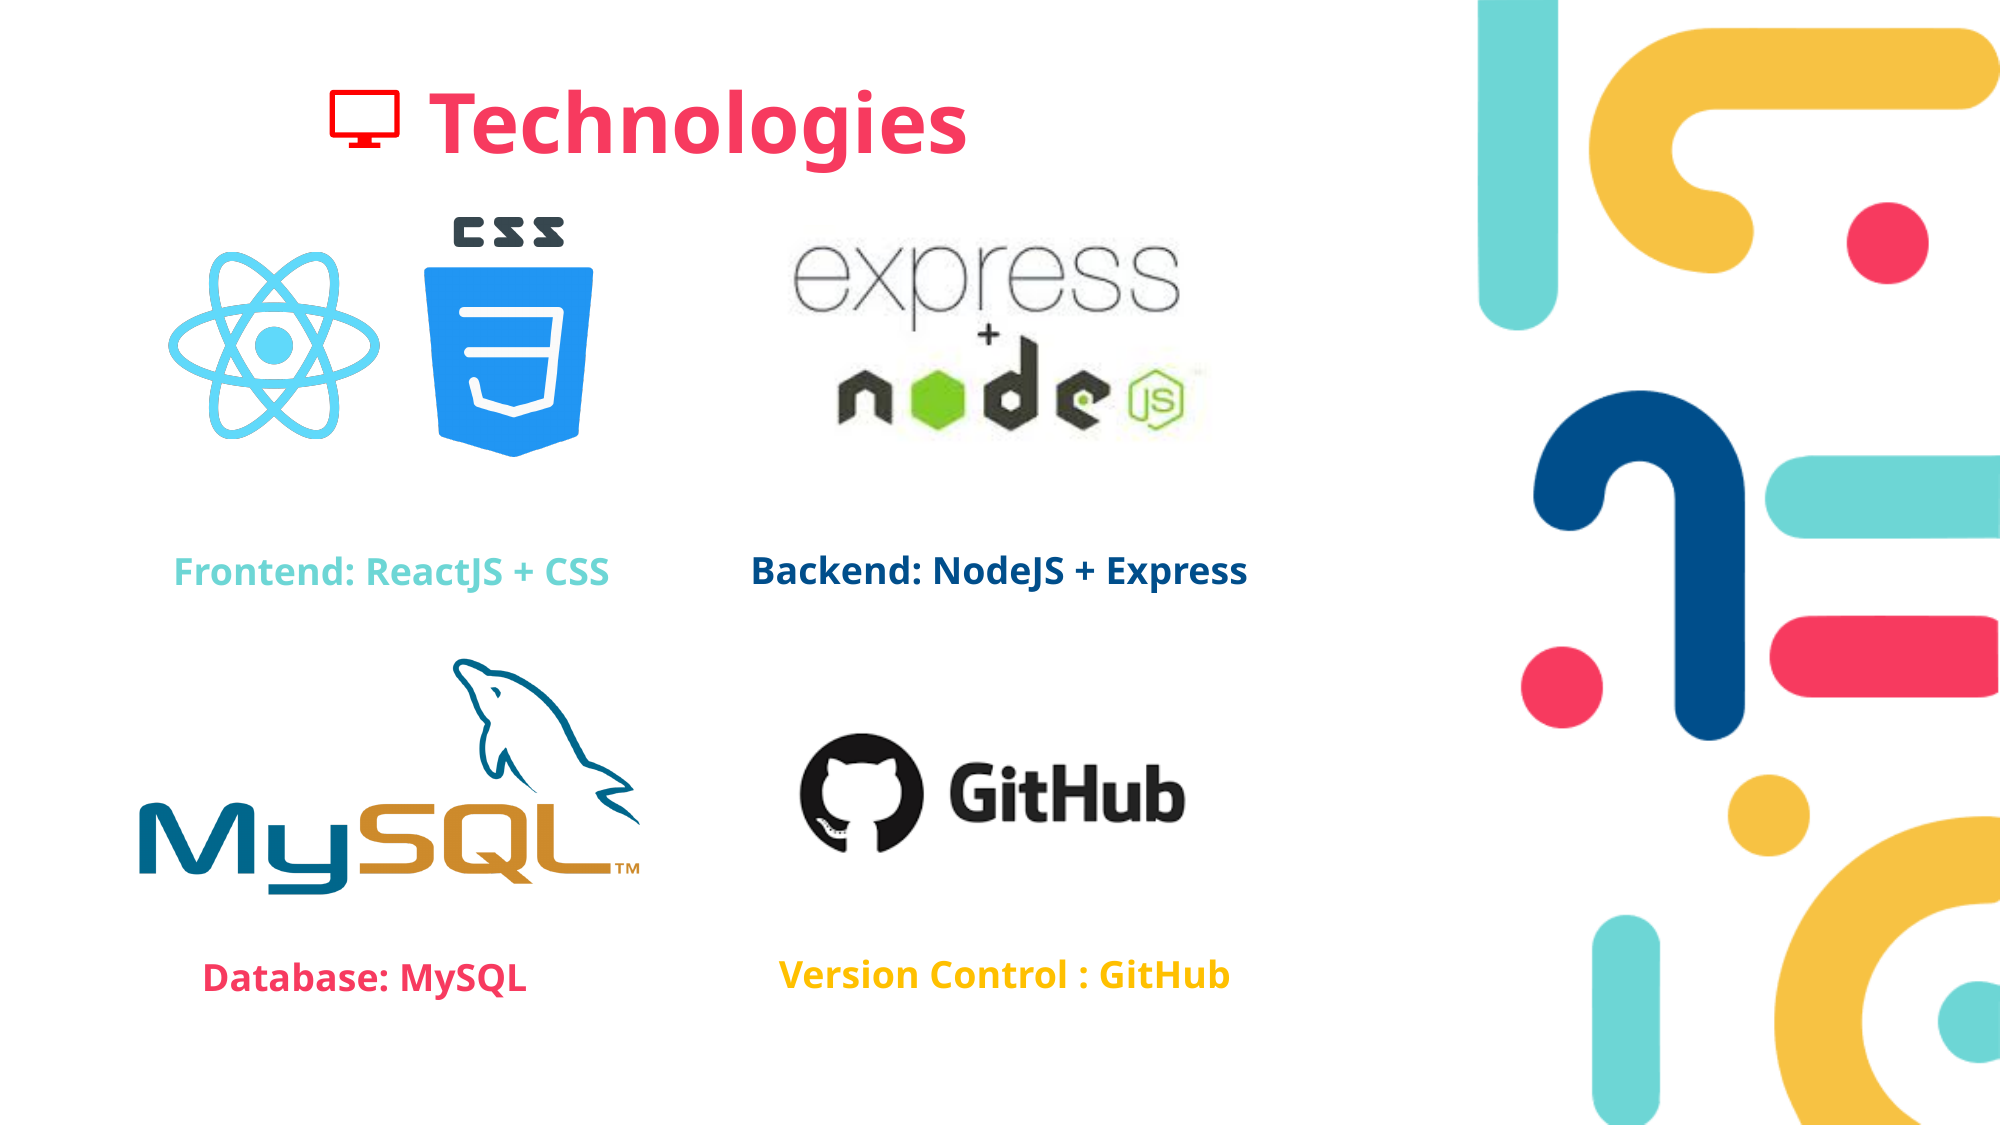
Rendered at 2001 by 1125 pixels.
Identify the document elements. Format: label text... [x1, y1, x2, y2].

picture [773, 225, 1213, 450]
text_box [371, 89, 400, 148]
title Technologies [408, 33, 1170, 159]
text_box Version Control : GitHub [758, 924, 1308, 1018]
subtitle Frontend: ReactJS + CSS [371, 521, 664, 621]
subtitle Backend: NodeJS + Express [730, 520, 1431, 620]
picture [1458, 0, 2000, 1125]
subtitle Database: MySQL [371, 927, 731, 1021]
picture [758, 664, 1228, 928]
picture [0, 0, 664, 1125]
picture [388, 217, 628, 457]
